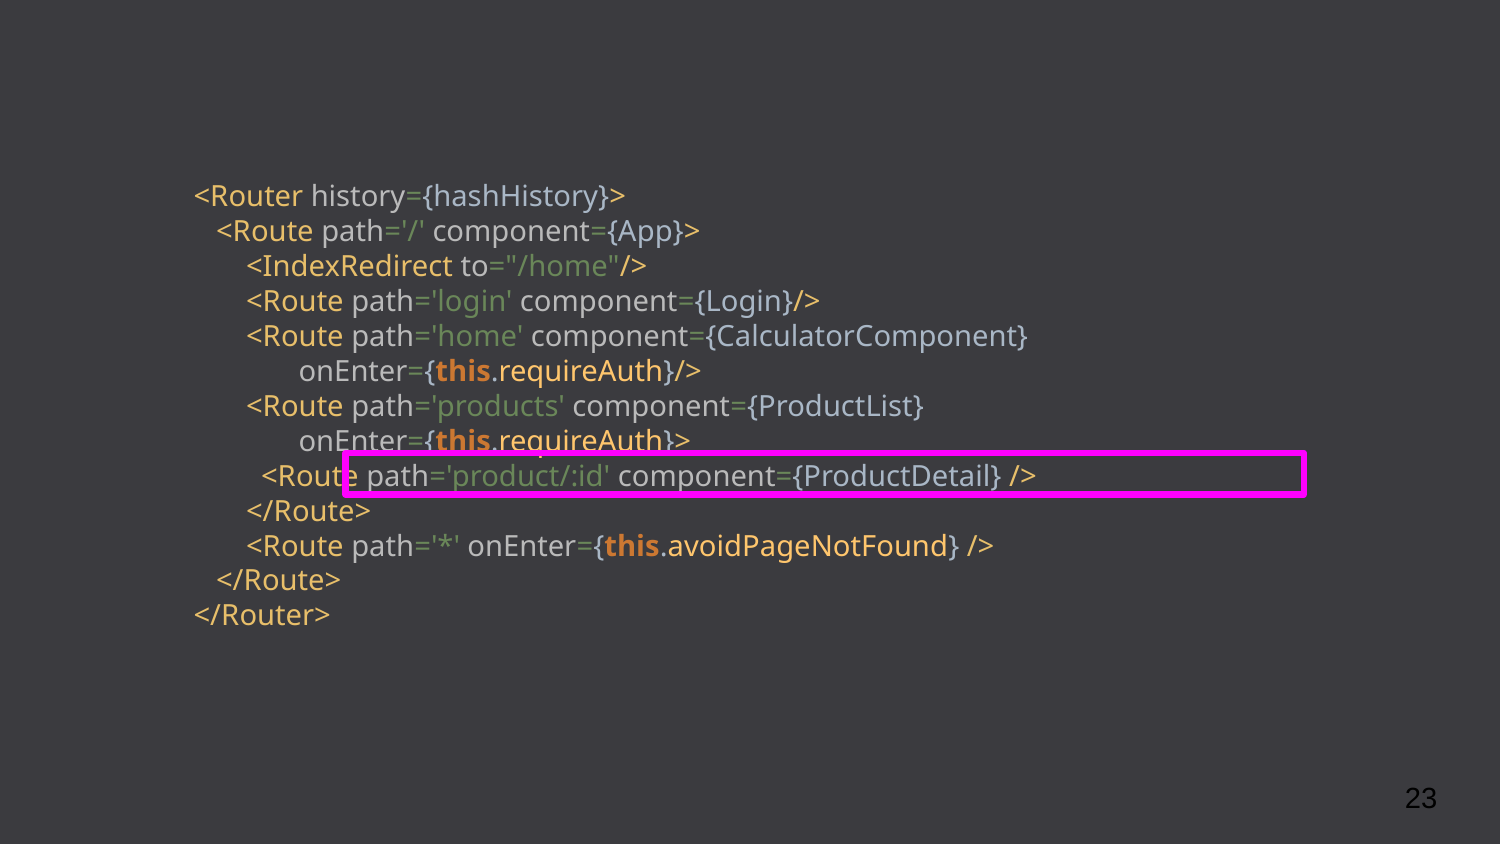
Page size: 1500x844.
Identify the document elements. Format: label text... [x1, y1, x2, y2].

slide_number 23 [1389, 764, 1480, 830]
text_box <Router history={hashHistory}> <Route path='/' component={App}> <IndexRedirect to="/home"/> <Route path='login' component={Login}/> <Route path='home' component={CalculatorComponent} onEnter={this.requireAuth}/> <Route path='products' component={ProductList} onEnter={this.requireAuth}> <Route path='product/:id' component={ProductDetail} /> </Route> <Route path='*' onEnter={this.avoidPageNotFound} /> </Route> </Router> [178, 53, 1426, 791]
text_box [345, 453, 1304, 495]
